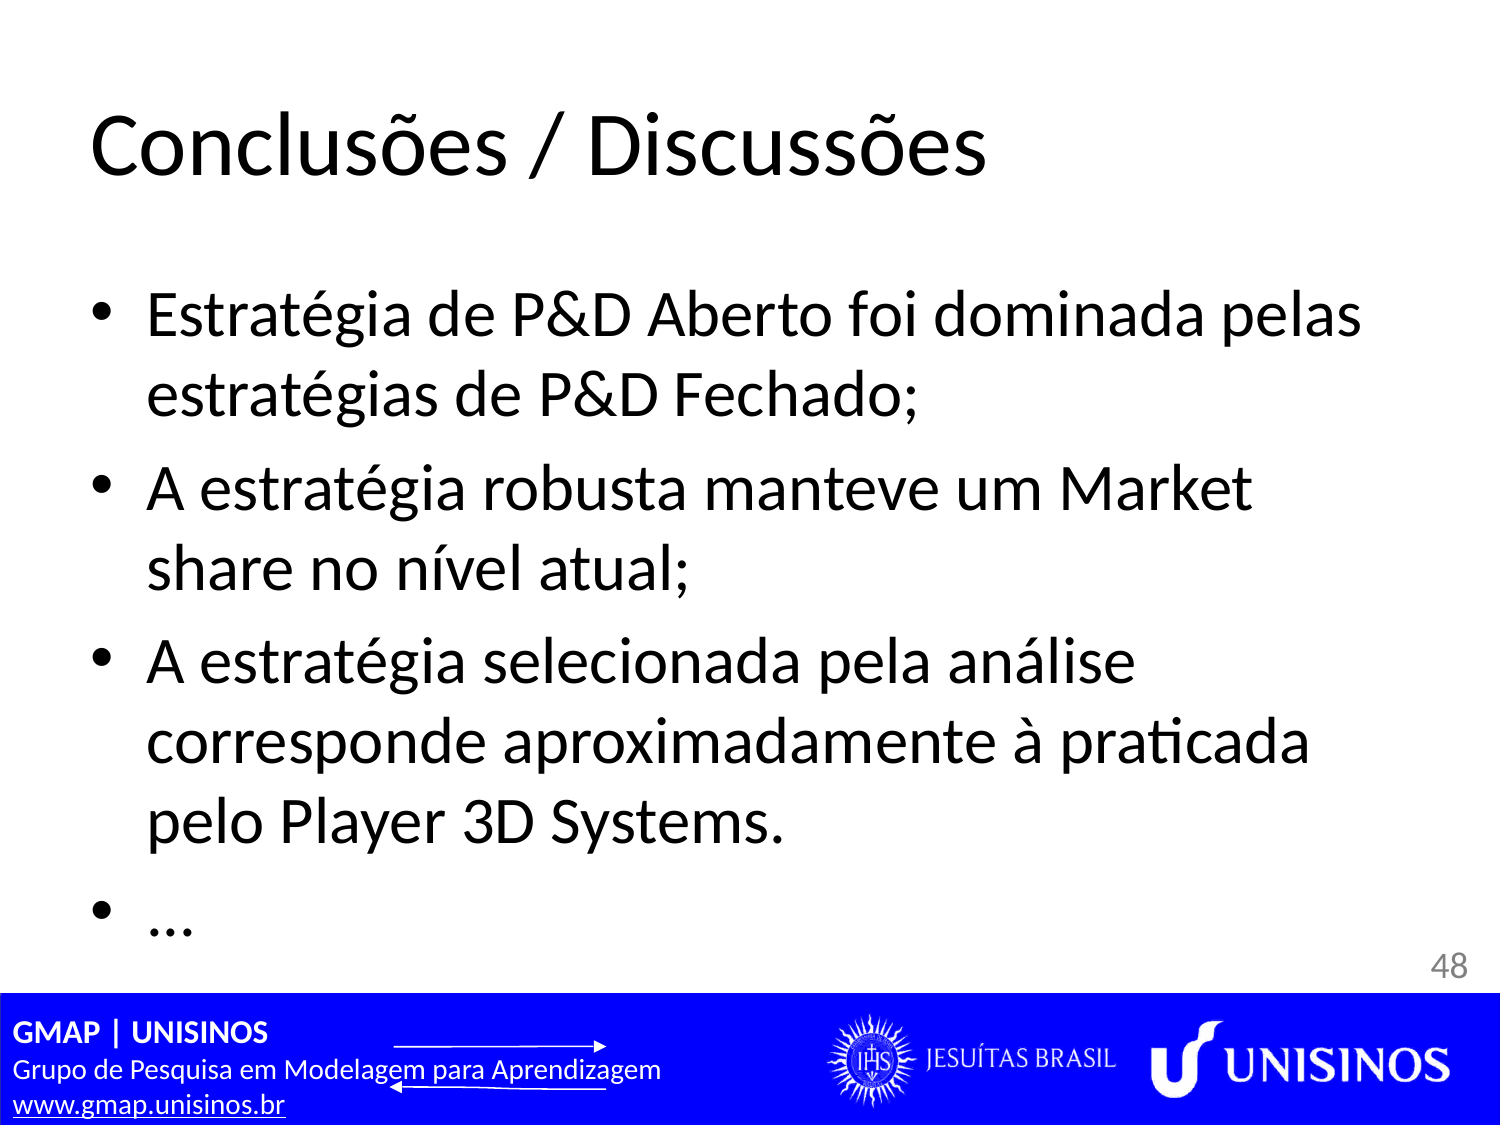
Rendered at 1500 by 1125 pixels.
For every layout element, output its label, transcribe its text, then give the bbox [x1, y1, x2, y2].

picture [0, 993, 1500, 1125]
list Estratégia de P&D Aberto foi dominada pelas estratégias de P&D Fechado; A estratégia robusta manteve um Market share no nível atual; A estratégia selecionada pela análise corresponde aproximadamente à praticada pelo Player 3D Systems. ... [75, 262, 1425, 1005]
title Conclusões / Discussões [75, 45, 1425, 233]
